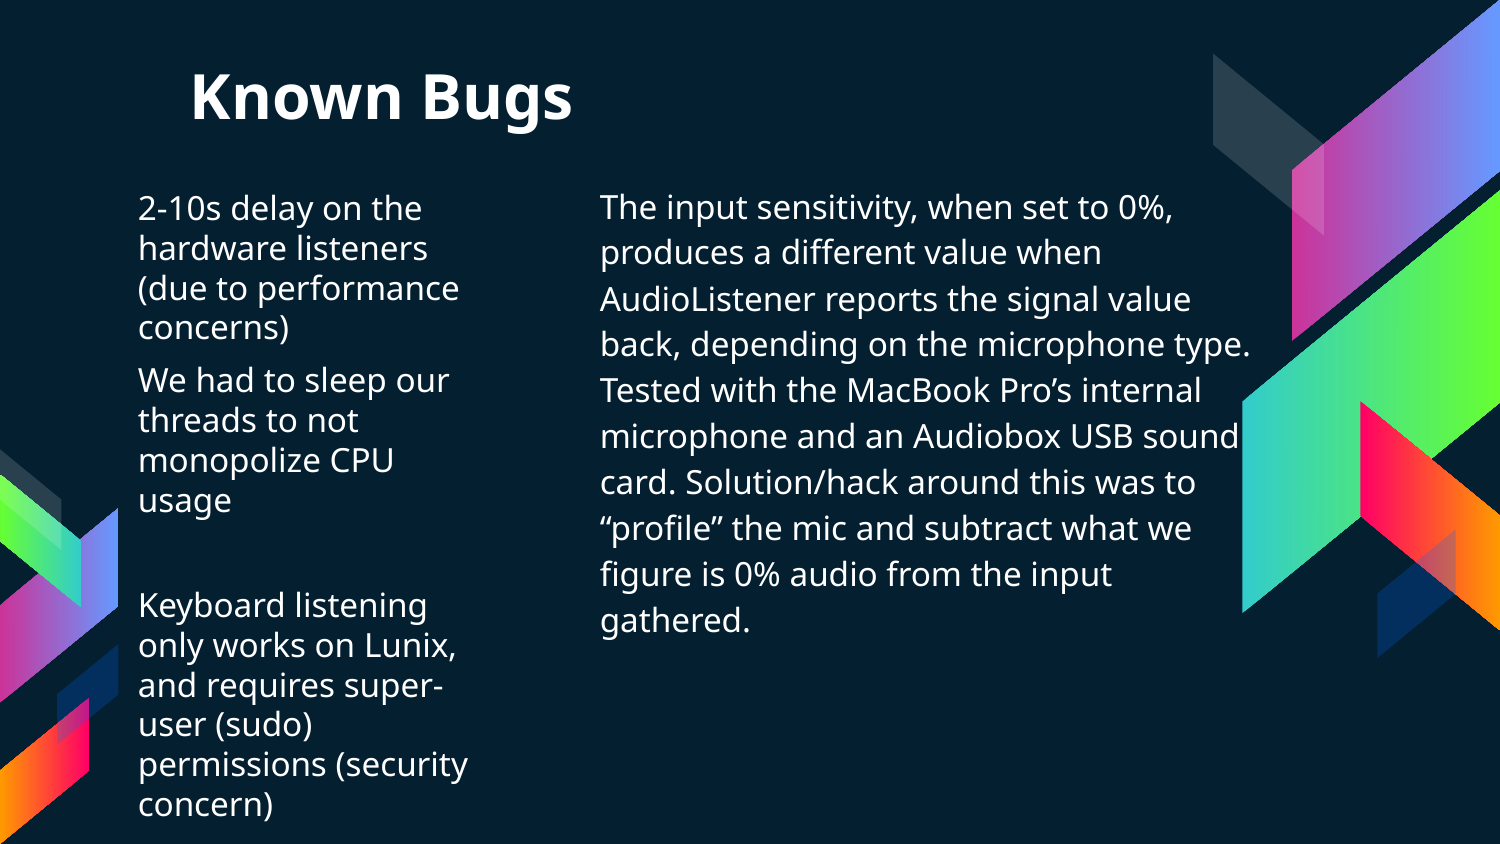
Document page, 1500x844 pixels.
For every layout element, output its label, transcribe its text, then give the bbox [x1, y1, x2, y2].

text_box 2-10s delay on the hardware listeners (due to performance concerns) We had to sleep our threads to not monopolize CPU usage Keyboard listening only works on Lunix, and requires super-user (sudo) permissions (security concern) [123, 172, 510, 705]
text_box The input sensitivity, when set to 0%, produces a different value when AudioListener reports the signal value back, depending on the microphone type. Tested with the MacBook Pro’s internal microphone and an Audiobox USB sound card. Solution/hack around this was to “profile” the mic and subtract what we figure is 0% audio from the input gathered. [585, 164, 1268, 698]
text_box Known Bugs [175, 42, 1155, 148]
